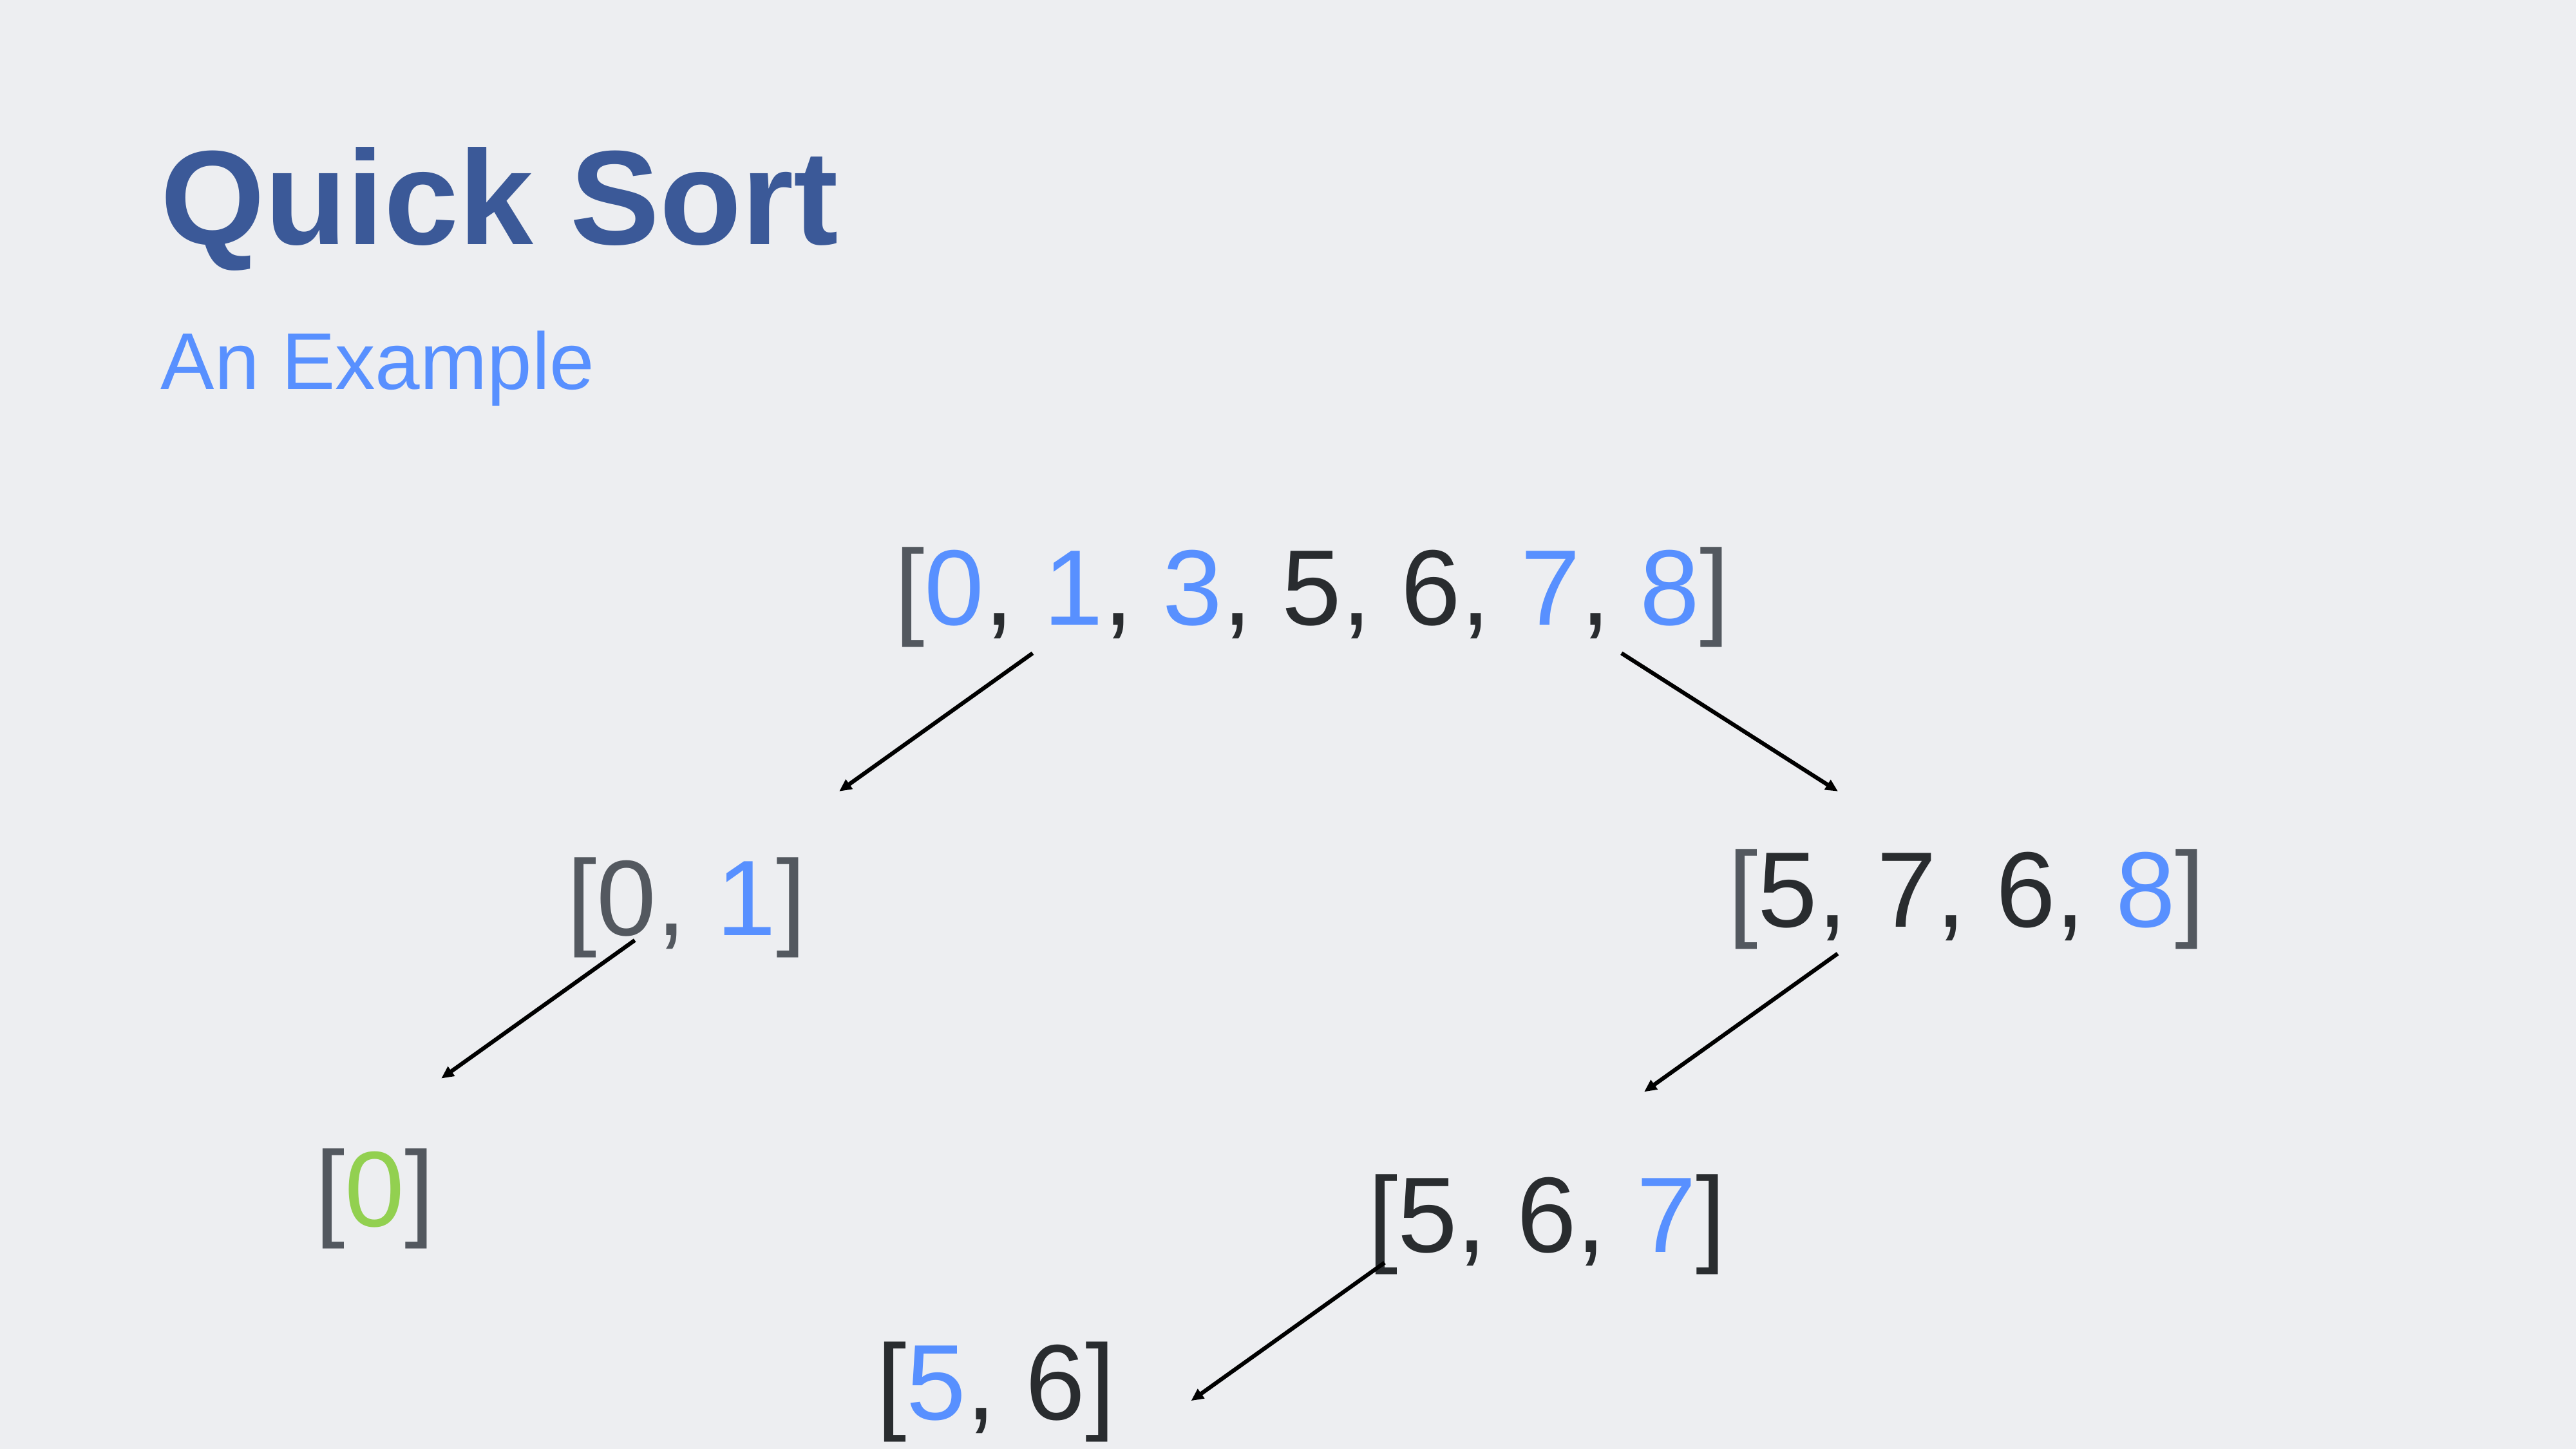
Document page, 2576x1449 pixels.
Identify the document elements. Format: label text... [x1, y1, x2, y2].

text_box [0] [211, 1105, 538, 1249]
list An Example [160, 308, 2415, 427]
title Quick Sort [160, 109, 2415, 305]
text_box [5, 6] [798, 1298, 1193, 1442]
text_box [1621, 652, 1838, 791]
text_box [5, 6, 7] [1254, 1079, 1840, 1275]
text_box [839, 652, 1033, 791]
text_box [1191, 1262, 1385, 1401]
text_box [5, 7, 6, 8] [1389, 753, 2544, 1110]
text_box [0, 1] [377, 762, 996, 1119]
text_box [1644, 953, 1838, 1092]
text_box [441, 940, 635, 1079]
list [0, 1, 3, 5, 6, 7, 8] [160, 453, 2463, 791]
